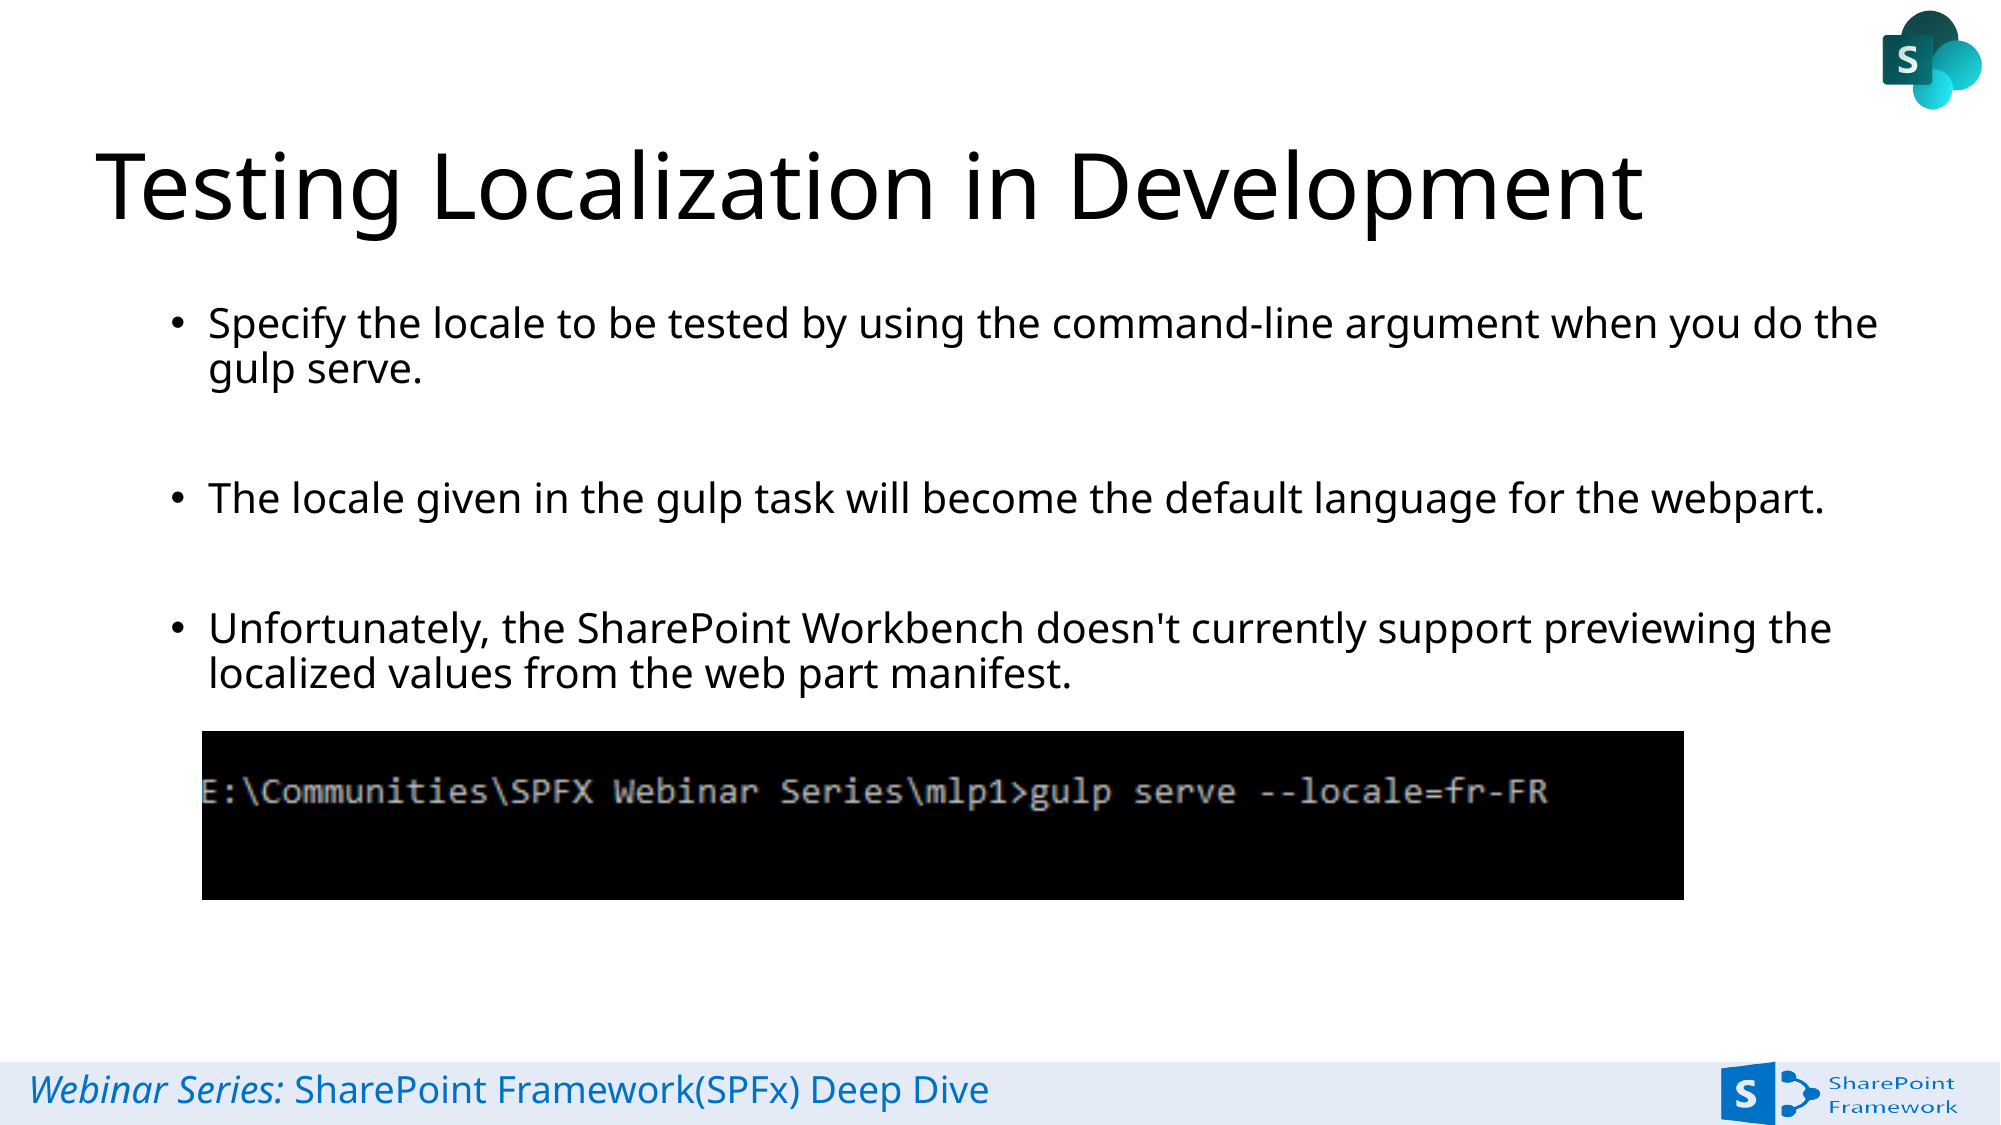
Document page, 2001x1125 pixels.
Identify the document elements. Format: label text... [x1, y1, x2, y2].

picture [1881, 9, 1984, 111]
picture [0, 1057, 2000, 1125]
title Testing Localization in Development [80, 47, 1806, 265]
list Specify the locale to be tested by using the command-line argument when you do the gulp serve. The locale given in the gulp task will become the default language for the webpart. Unfortunately, the SharePoint Workbench doesn't currently support previewing the localized values from the web part manifest. [80, 294, 1924, 1009]
picture [202, 731, 1684, 900]
